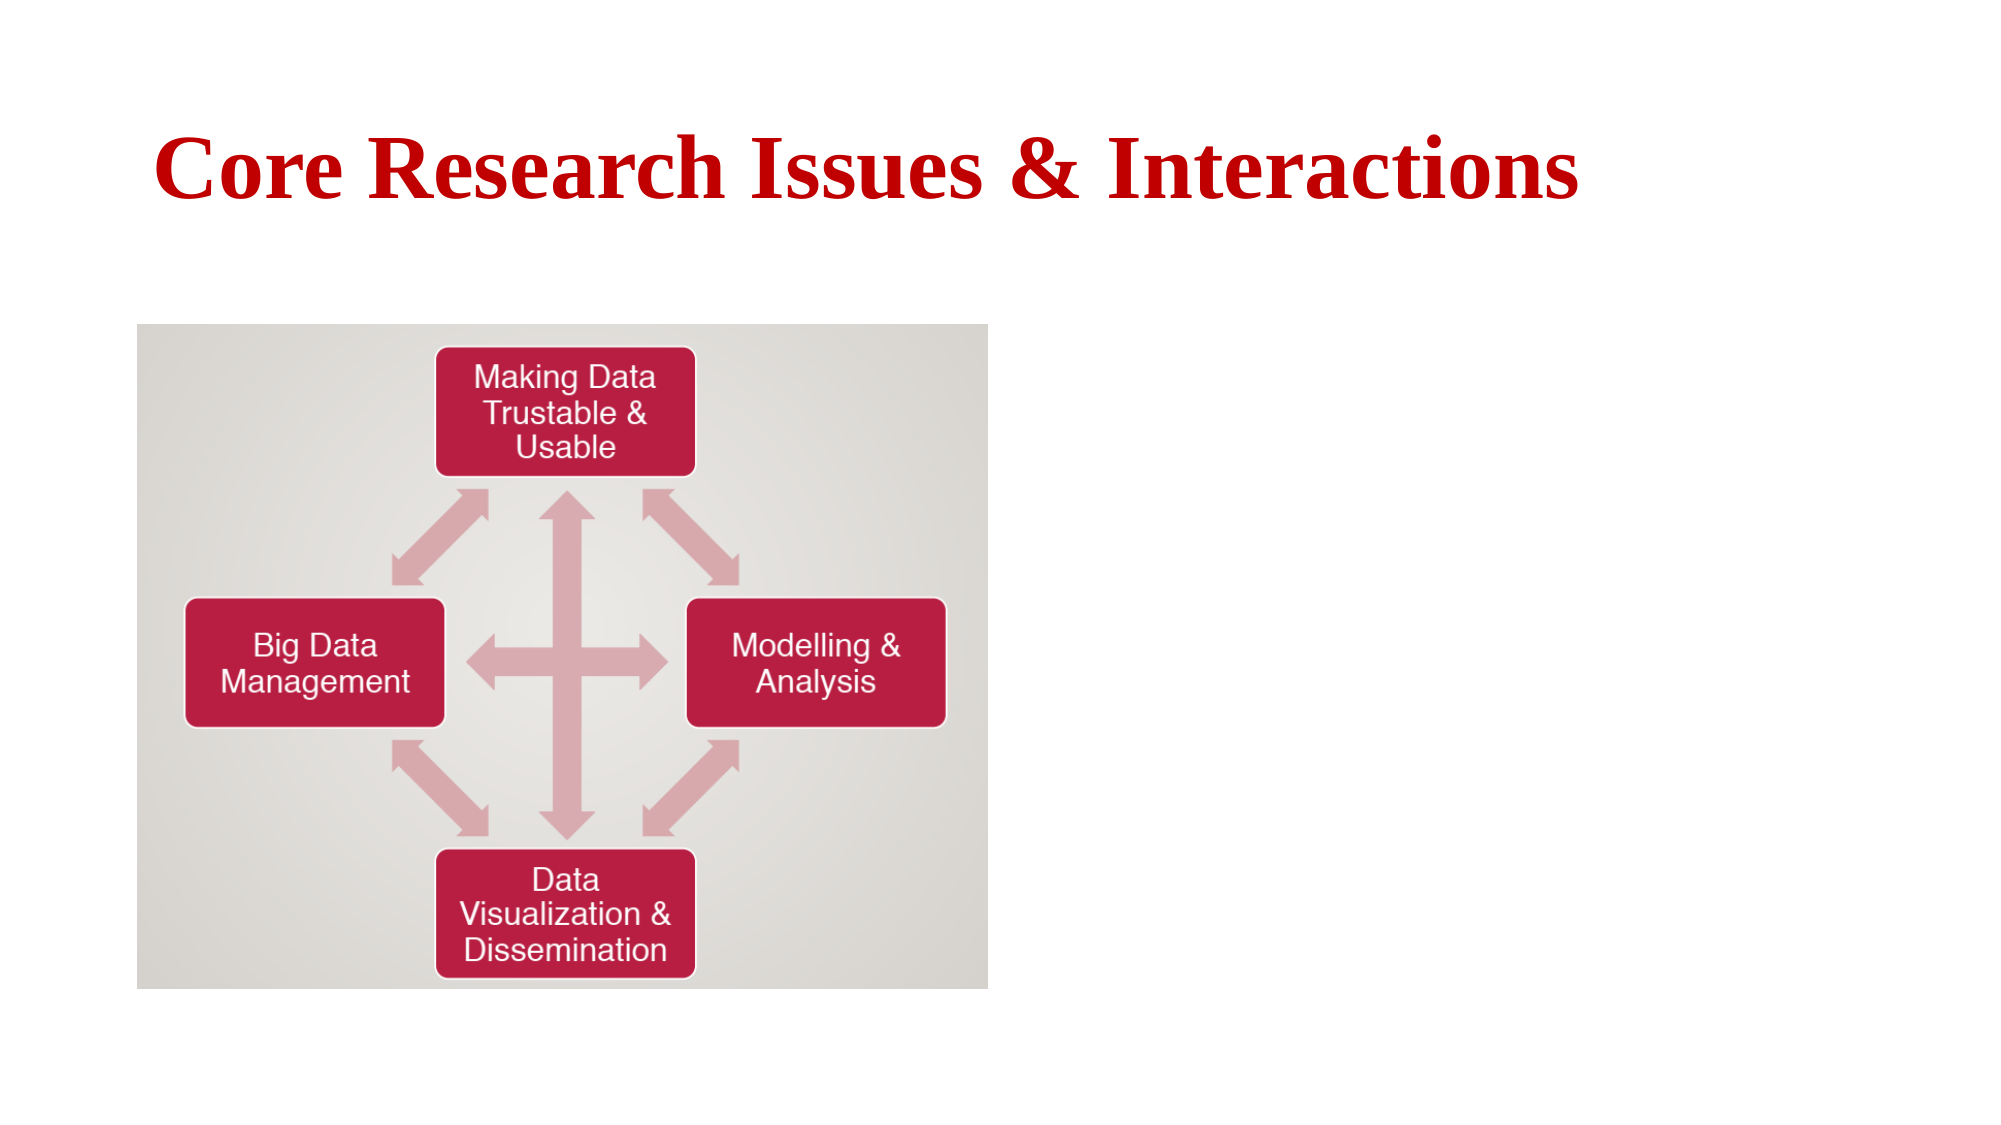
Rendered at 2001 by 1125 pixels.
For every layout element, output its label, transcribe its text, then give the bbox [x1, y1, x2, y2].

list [137, 324, 988, 989]
title Core Research Issues & Interactions [137, 59, 1863, 278]
